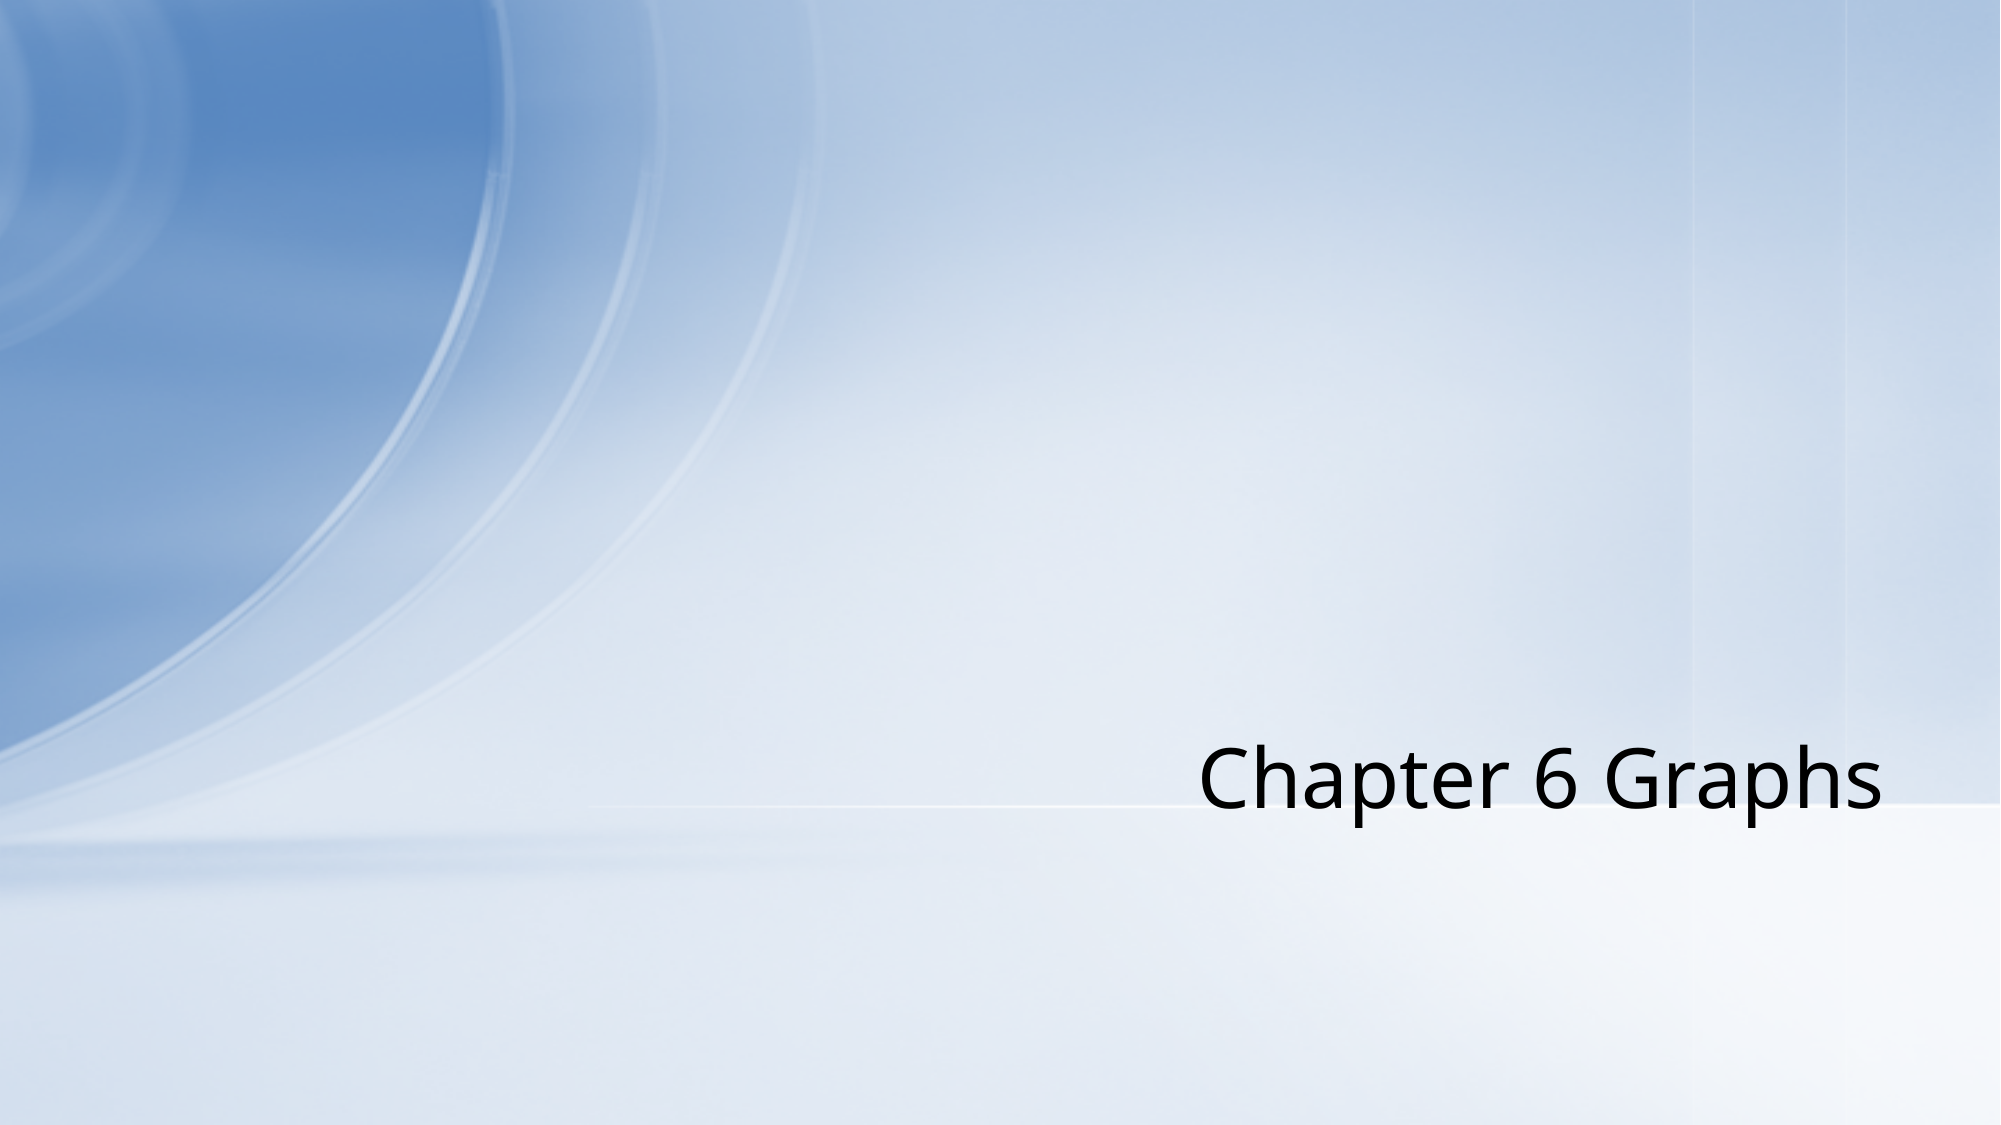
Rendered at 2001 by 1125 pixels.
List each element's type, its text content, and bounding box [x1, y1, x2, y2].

picture [0, 0, 2000, 1125]
title Chapter 6 Graphs [242, 591, 1900, 833]
